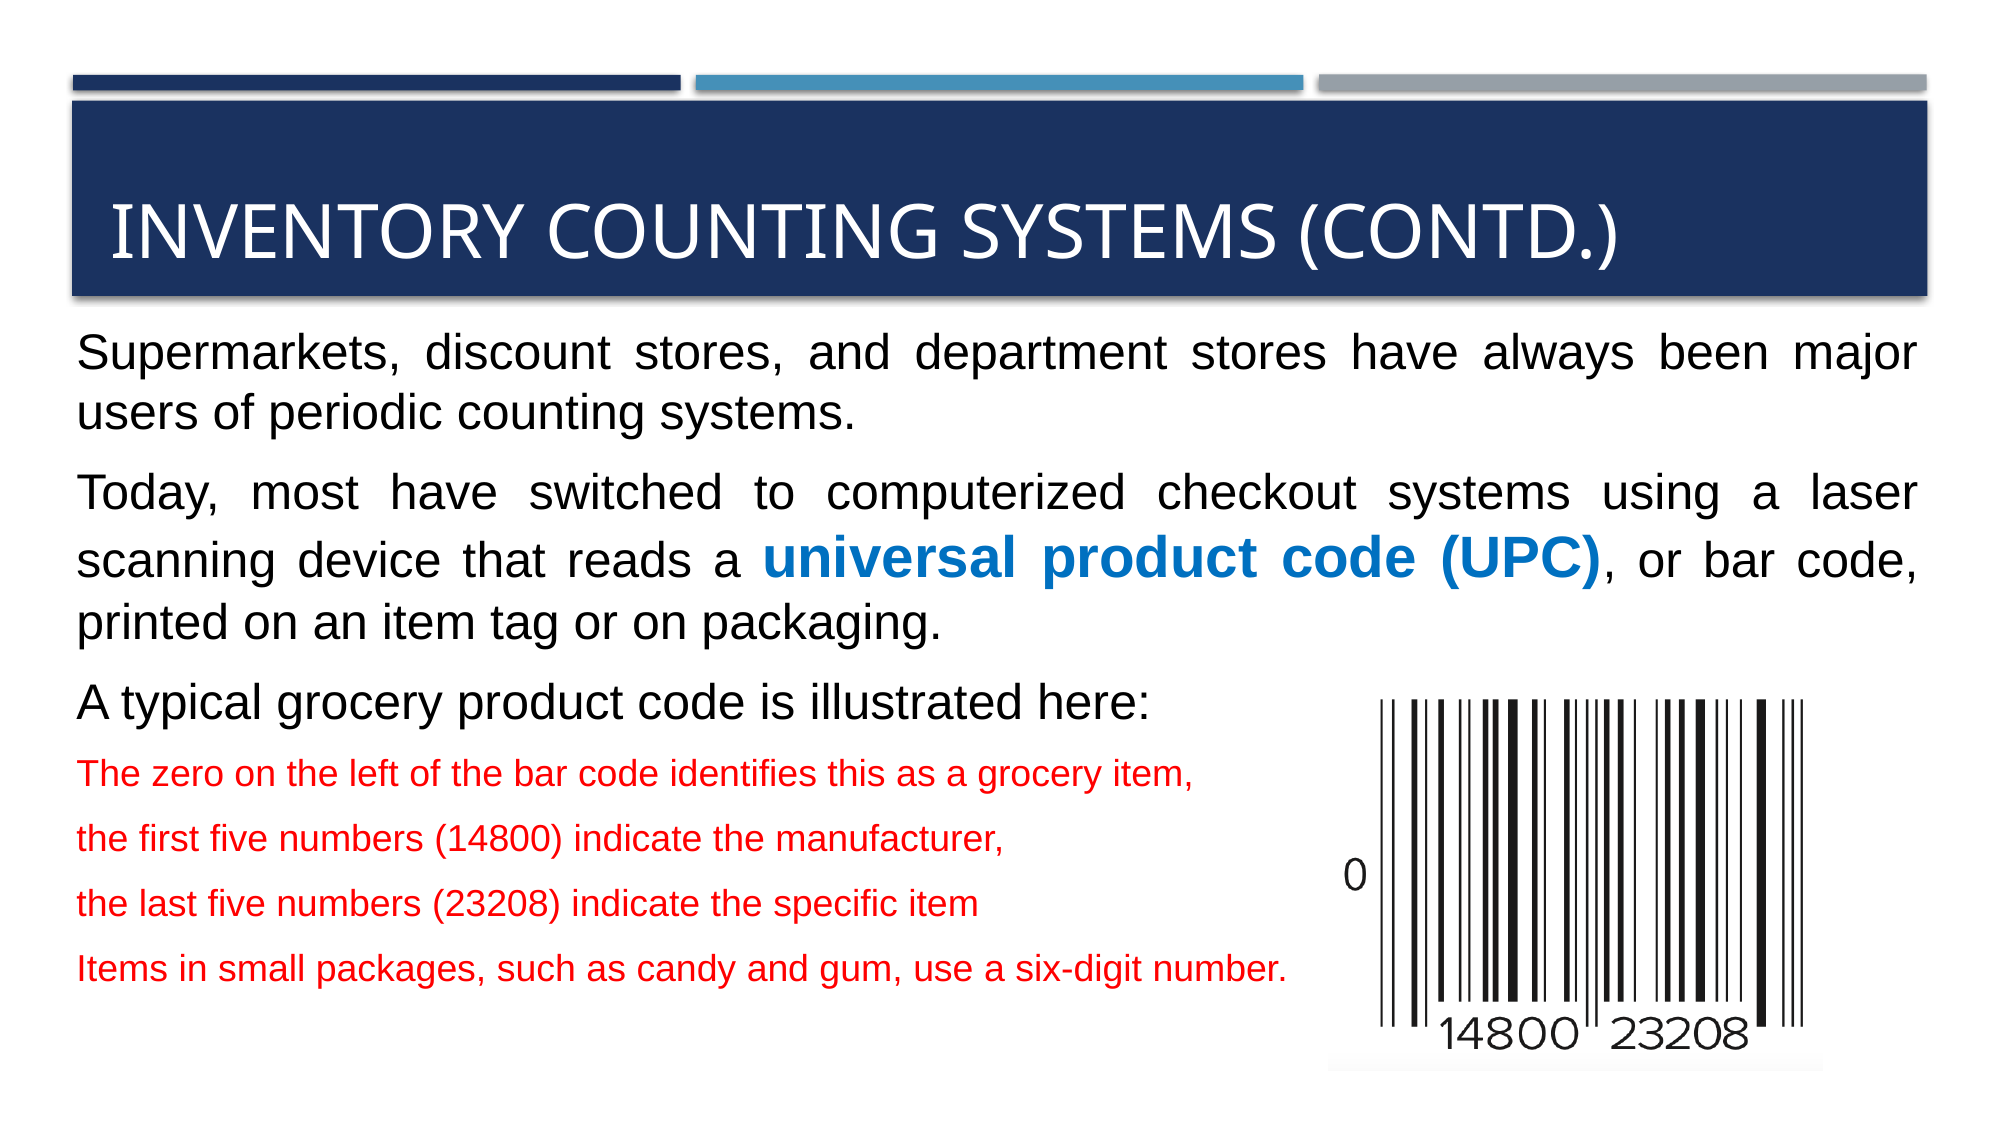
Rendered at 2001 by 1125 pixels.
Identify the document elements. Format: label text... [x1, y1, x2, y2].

text_box Supermarkets, discount stores, and department stores have always been major users of periodic counting systems. Today, most have switched to computerized checkout systems using a laser scanning device that reads a universal product code (UPC), or bar code, printed on an item tag or on packaging. A typical grocery product code is illustrated here: [61, 312, 1934, 737]
title Inventory Counting Systems (Contd.) [95, 115, 1905, 282]
text_box The zero on the left of the bar code identifies this as a grocery item, the first five numbers (14800) indicate the manufacturer, the last five numbers (23208) indicate the specific item Items in small packages, such as candy and gum, use a six-digit number. [61, 741, 1303, 996]
picture [1327, 677, 1824, 1072]
